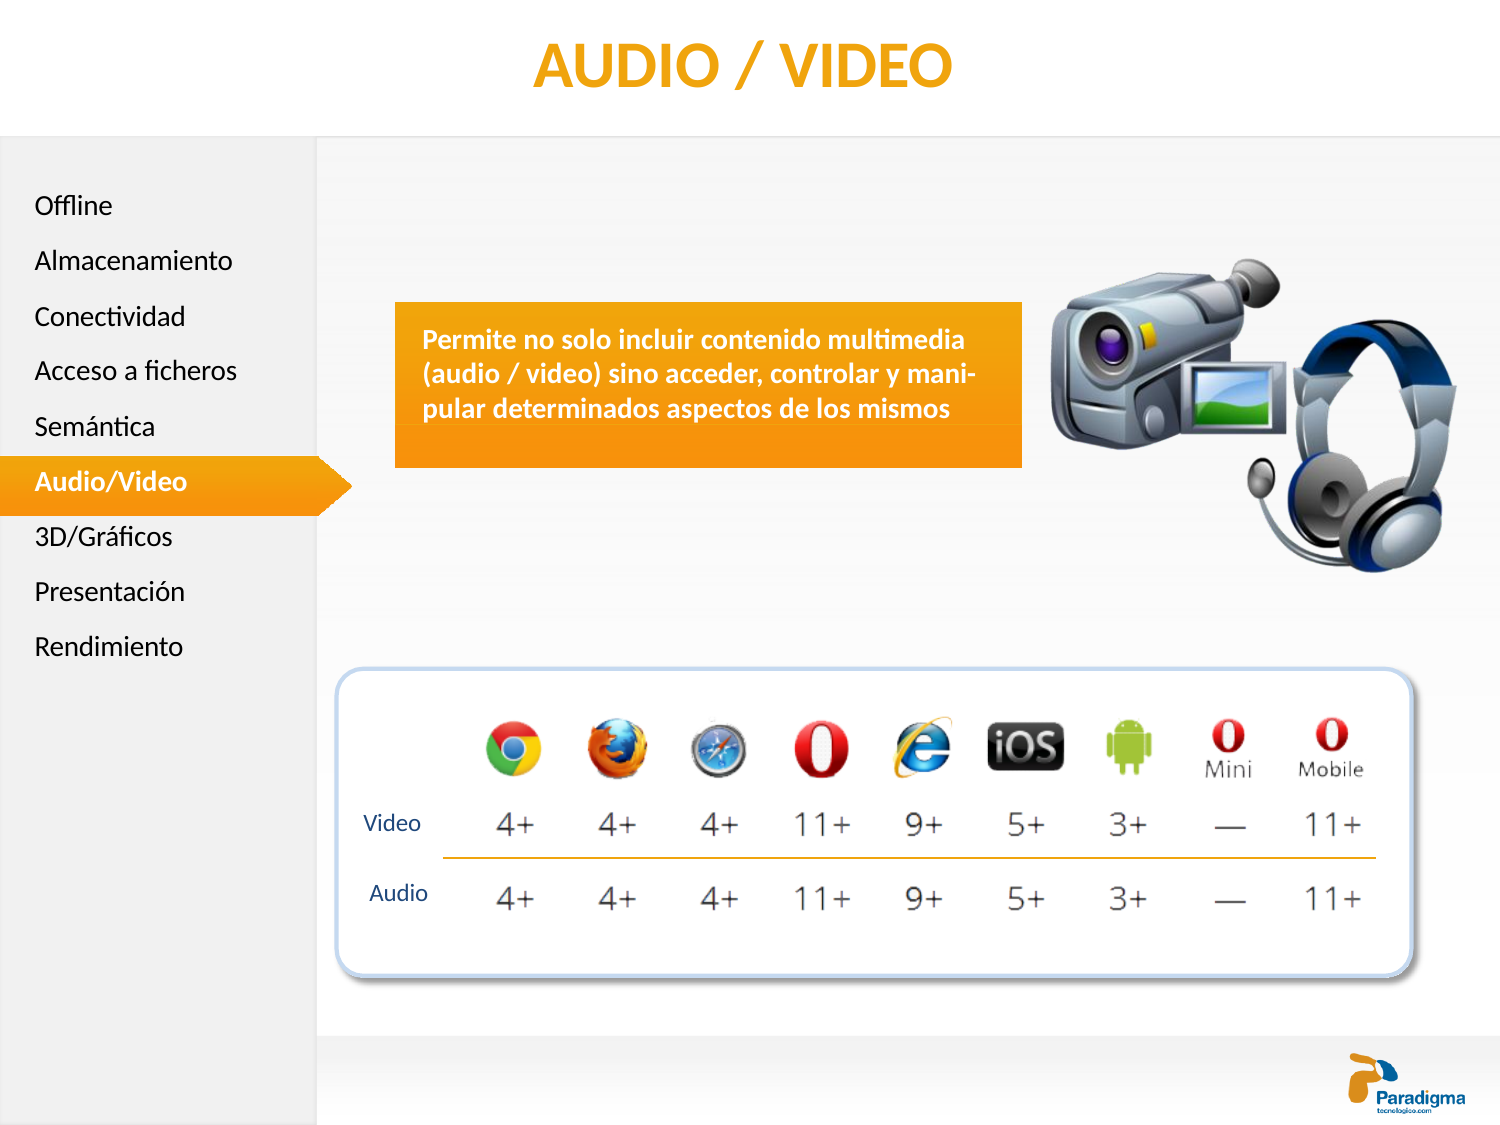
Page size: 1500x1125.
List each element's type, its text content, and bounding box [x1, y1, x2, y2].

title AUDIO / VIDEO [204, 18, 1284, 209]
picture [352, 136, 1500, 1125]
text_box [329, 662, 1427, 992]
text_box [0, 136, 352, 1125]
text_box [1033, 219, 1500, 585]
